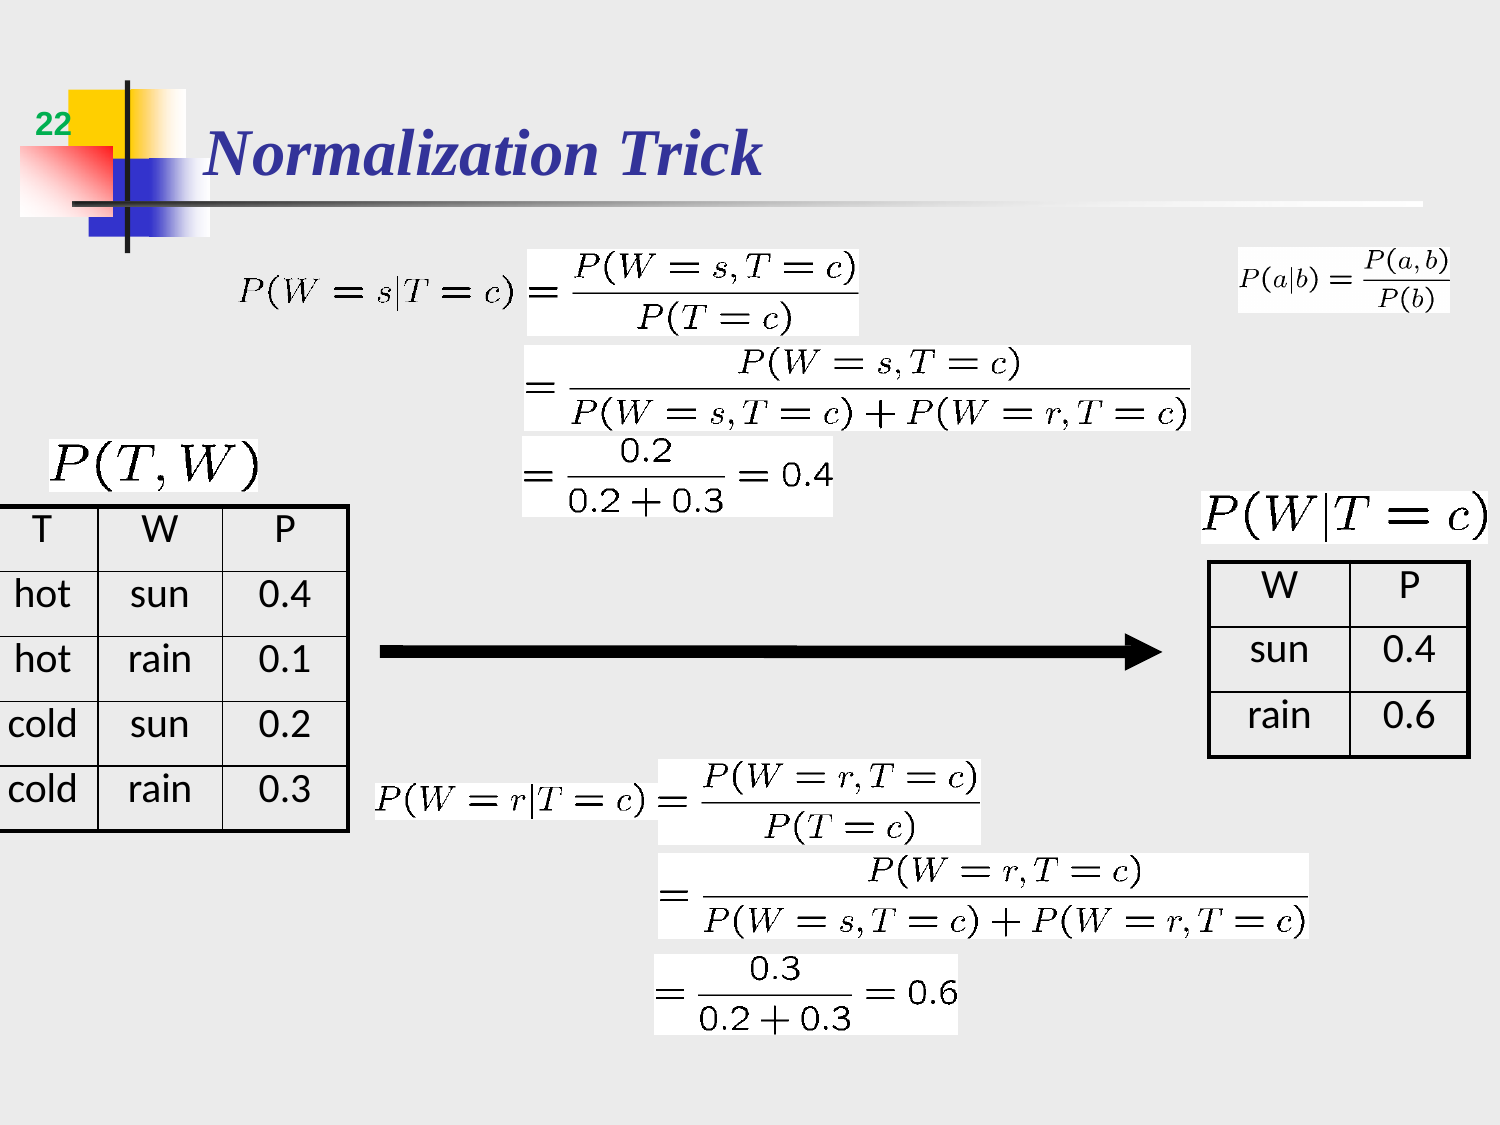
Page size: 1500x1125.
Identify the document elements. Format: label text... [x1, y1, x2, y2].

table_cell rain [99, 767, 222, 829]
table_cell hot [0, 637, 97, 701]
table_cell rain [99, 637, 222, 701]
picture [654, 954, 958, 1035]
picture [768, 201, 1423, 207]
picture [49, 438, 258, 492]
text_box 22 [33, 99, 75, 142]
picture [20, 89, 201, 237]
table_cell 0.2 [223, 702, 346, 765]
table_header P [1351, 564, 1466, 626]
table_cell cold [0, 702, 97, 765]
table_header W [1211, 564, 1349, 626]
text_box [237, 246, 1451, 336]
table_cell sun [99, 702, 222, 765]
table_cell 0.6 [1351, 693, 1466, 755]
text_box [379, 633, 1163, 671]
picture [658, 853, 1309, 939]
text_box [374, 759, 982, 845]
table_cell cold [0, 767, 97, 829]
table_cell hot [0, 572, 97, 636]
table_cell 0.1 [223, 637, 346, 701]
table_cell sun [99, 572, 222, 636]
table_header T [0, 509, 97, 571]
table_cell 0.4 [223, 572, 346, 636]
picture [1200, 491, 1488, 544]
table_cell 0.4 [1351, 628, 1466, 691]
table_cell sun [1211, 628, 1349, 691]
table_cell 0.3 [223, 767, 346, 829]
title Normalization Trick [201, 106, 768, 297]
table_cell rain [1211, 693, 1349, 755]
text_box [522, 345, 1191, 517]
table_header W [99, 509, 222, 571]
table_header P [223, 509, 346, 571]
